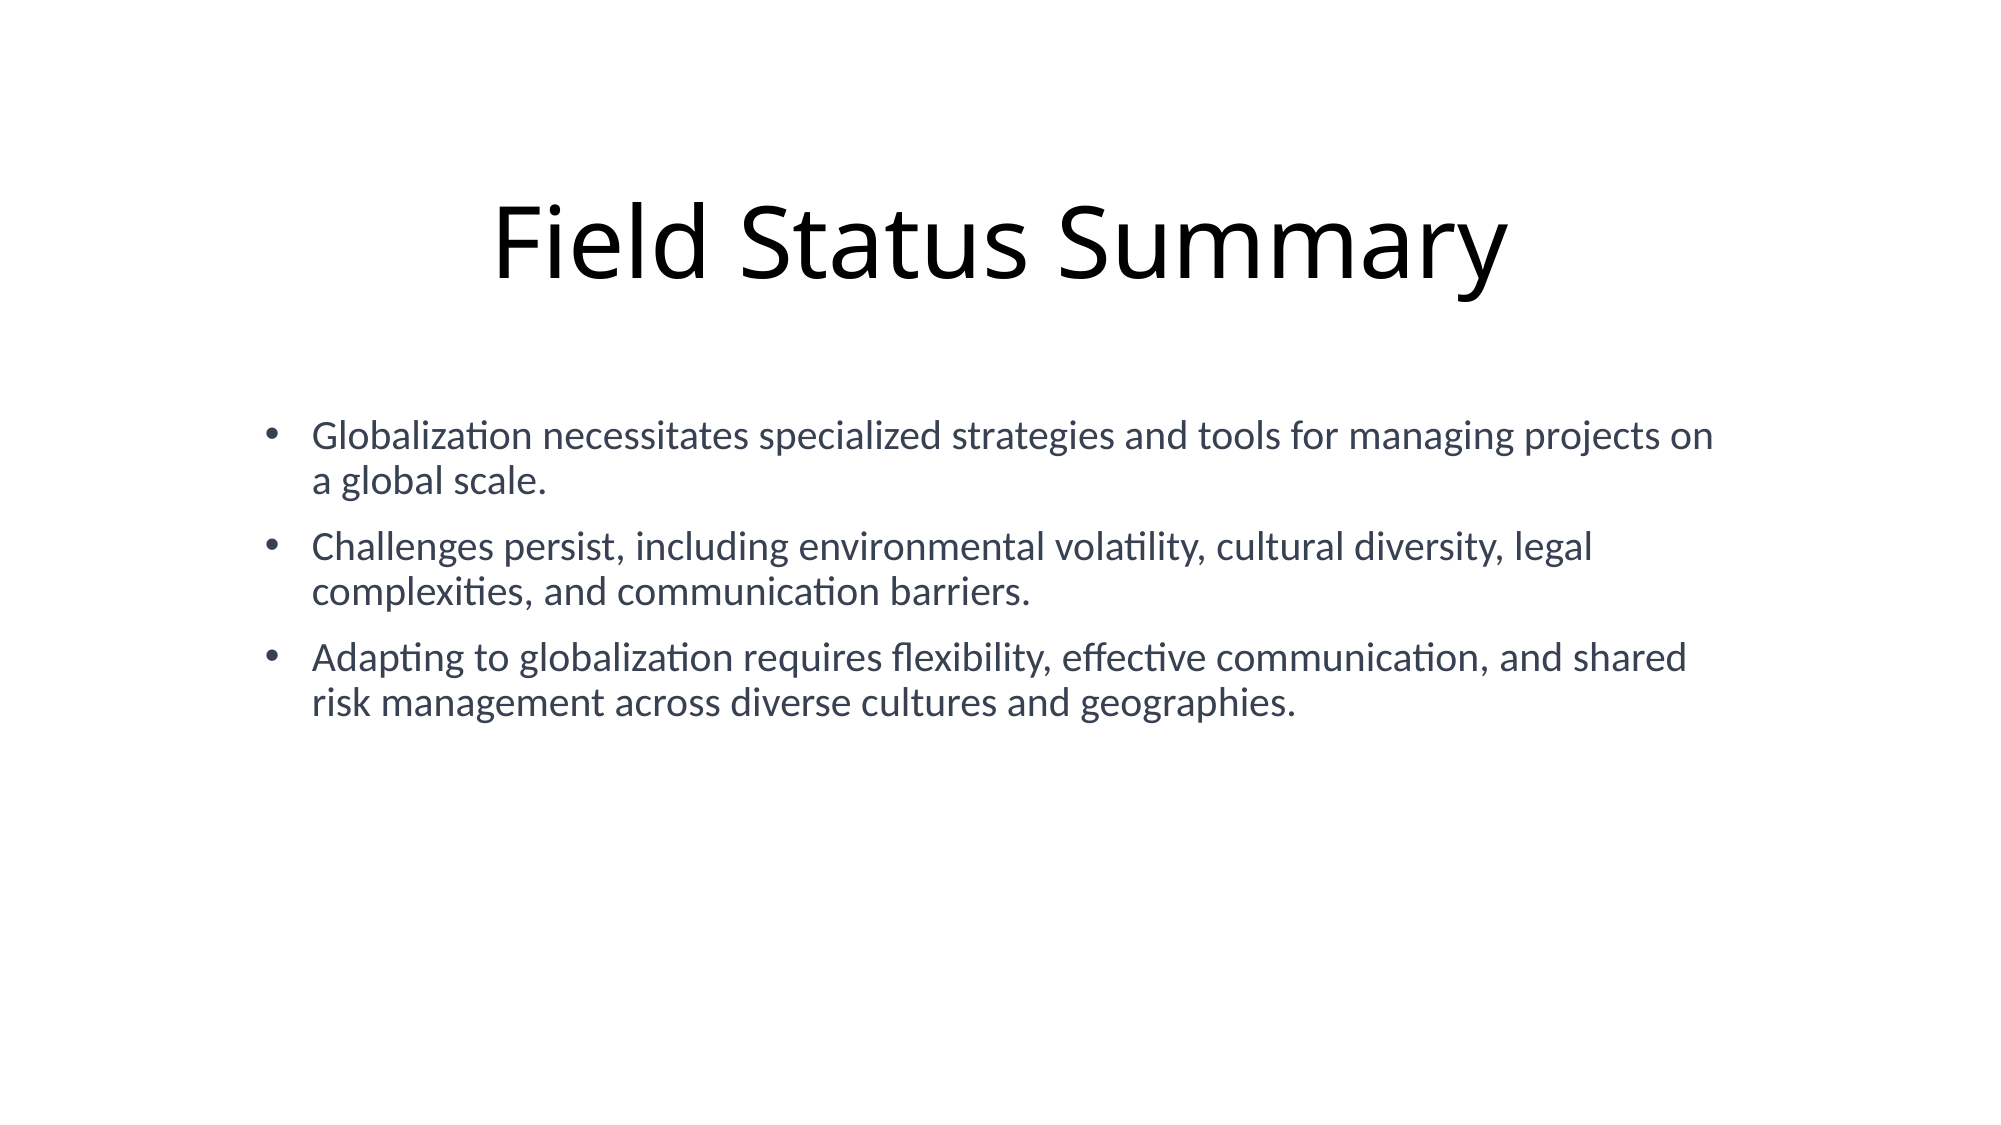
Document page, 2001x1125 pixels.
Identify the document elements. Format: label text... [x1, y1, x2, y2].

title Field Status Summary [249, 184, 1750, 308]
subtitle Globalization necessitates specialized strategies and tools for managing projects on a global scale. Challenges persist, including environmental volatility, cultural diversity, legal complexities, and communication barriers. Adapting to globalization requires flexibility, effective communication, and shared risk management across diverse cultures and geographies. [249, 334, 1750, 1038]
